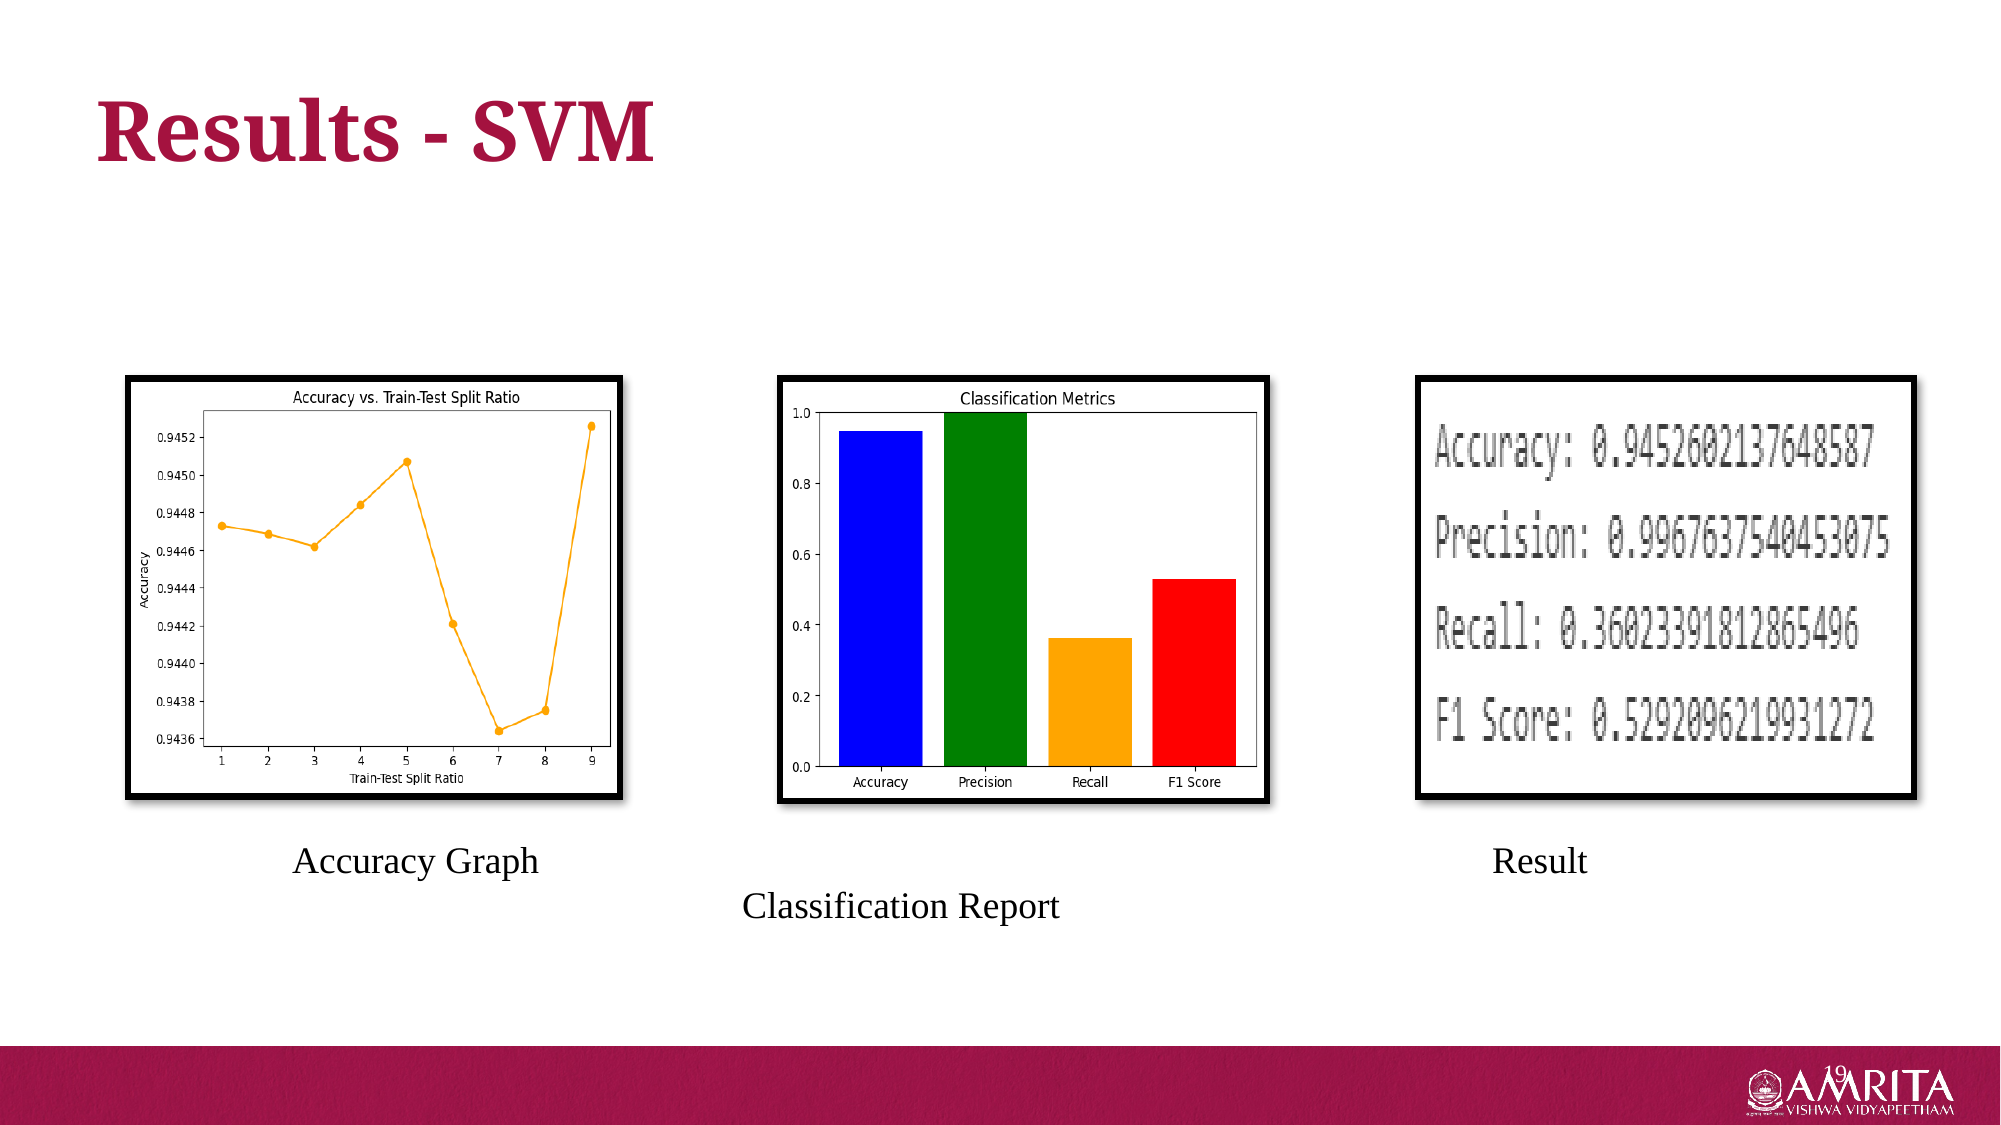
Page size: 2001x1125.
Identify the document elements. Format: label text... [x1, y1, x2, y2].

picture [782, 381, 1264, 798]
picture [1421, 381, 1911, 794]
picture [0, 1046, 2001, 1125]
picture [131, 381, 617, 794]
slide_number 19 [1412, 1042, 1863, 1103]
text_box Accuracy Graph Result Classification Report [127, 828, 1911, 934]
text_box Results - SVM [80, 82, 1958, 187]
